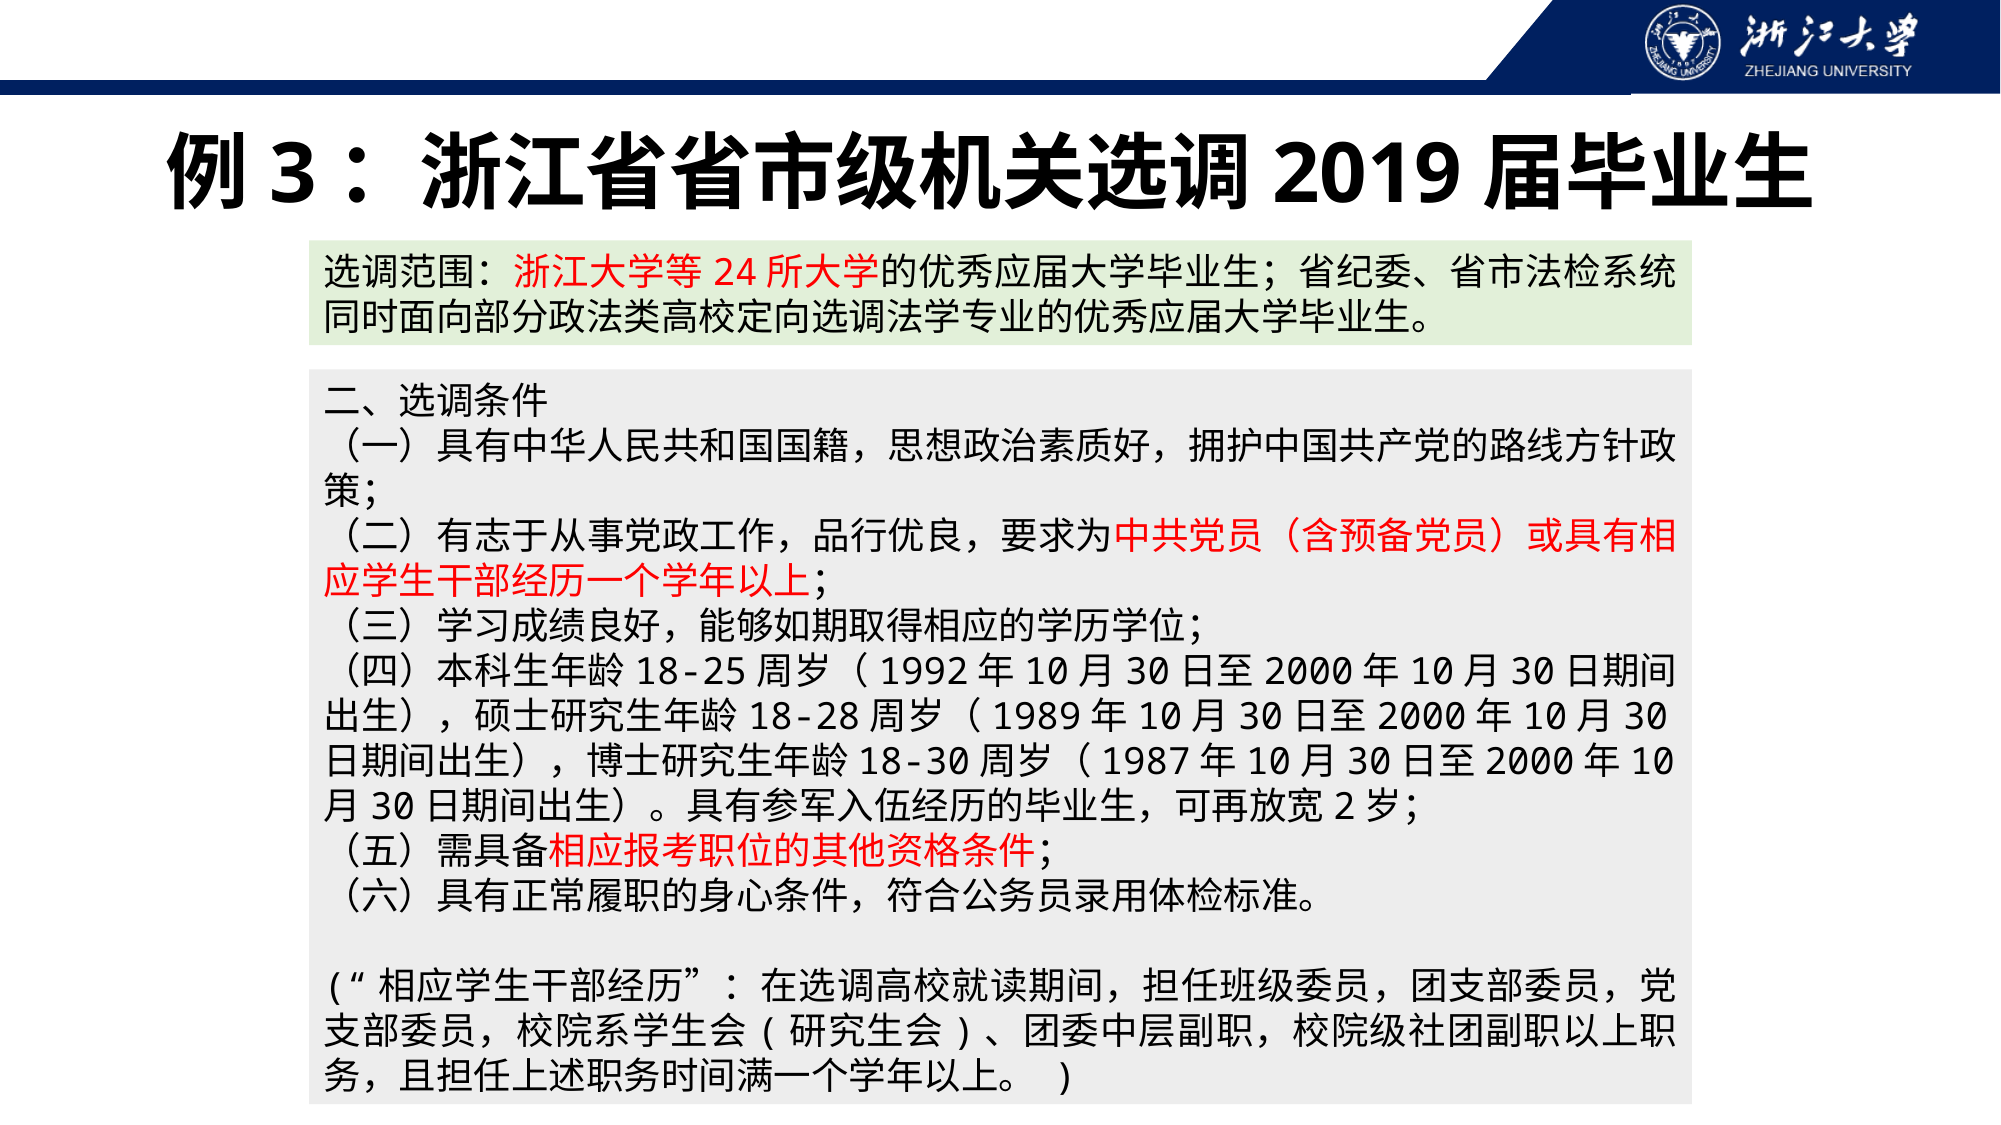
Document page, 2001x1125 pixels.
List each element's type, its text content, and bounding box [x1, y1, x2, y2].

text_box 选调范围：浙江大学等24所大学的优秀应届大学毕业生；省纪委、省市法检系统同时面向部分政法类高校定向选调法学专业的优秀应届大学毕业生。 [309, 240, 1692, 346]
text_box 例3：浙江省省市级机关选调2019届毕业生 [150, 111, 1832, 227]
text_box 二、选调条件 （一）具有中华人民共和国国籍，思想政治素质好，拥护中国共产党的路线方针政策； （二）有志于从事党政工作，品行优良，要求为中共党员（含预备党员）或具有相应学生干部经历一个学年以上； （三）学习成绩良好，能够如期取得相应的学历学位； （四）本科生年龄18-25周岁（1992年10月30日至2000年10月30日期间出生），硕士研究生年龄18-28周岁（1989年10月30日至2000年10月30日期间出生），博士研究生年龄18-30周岁（1987年10月30日至2000年10月30日期间出生）。具有参军入伍经历的毕业生，可再放宽2岁； （五）需具备相应报考职位的其他资格条件； （六）具有正常履职的身心条件，符合公务员录用体检标准。 (“相应学生干部经历”：在选调高校就读期间，担任班级委员，团支部委员，党支部委员，校院系学生会(研究生会)、团委中层副职，校院级社团副职以上职务，且担任上述职务时间满一个学年以上。 ) [309, 369, 1692, 1105]
picture [1645, 2, 1930, 85]
